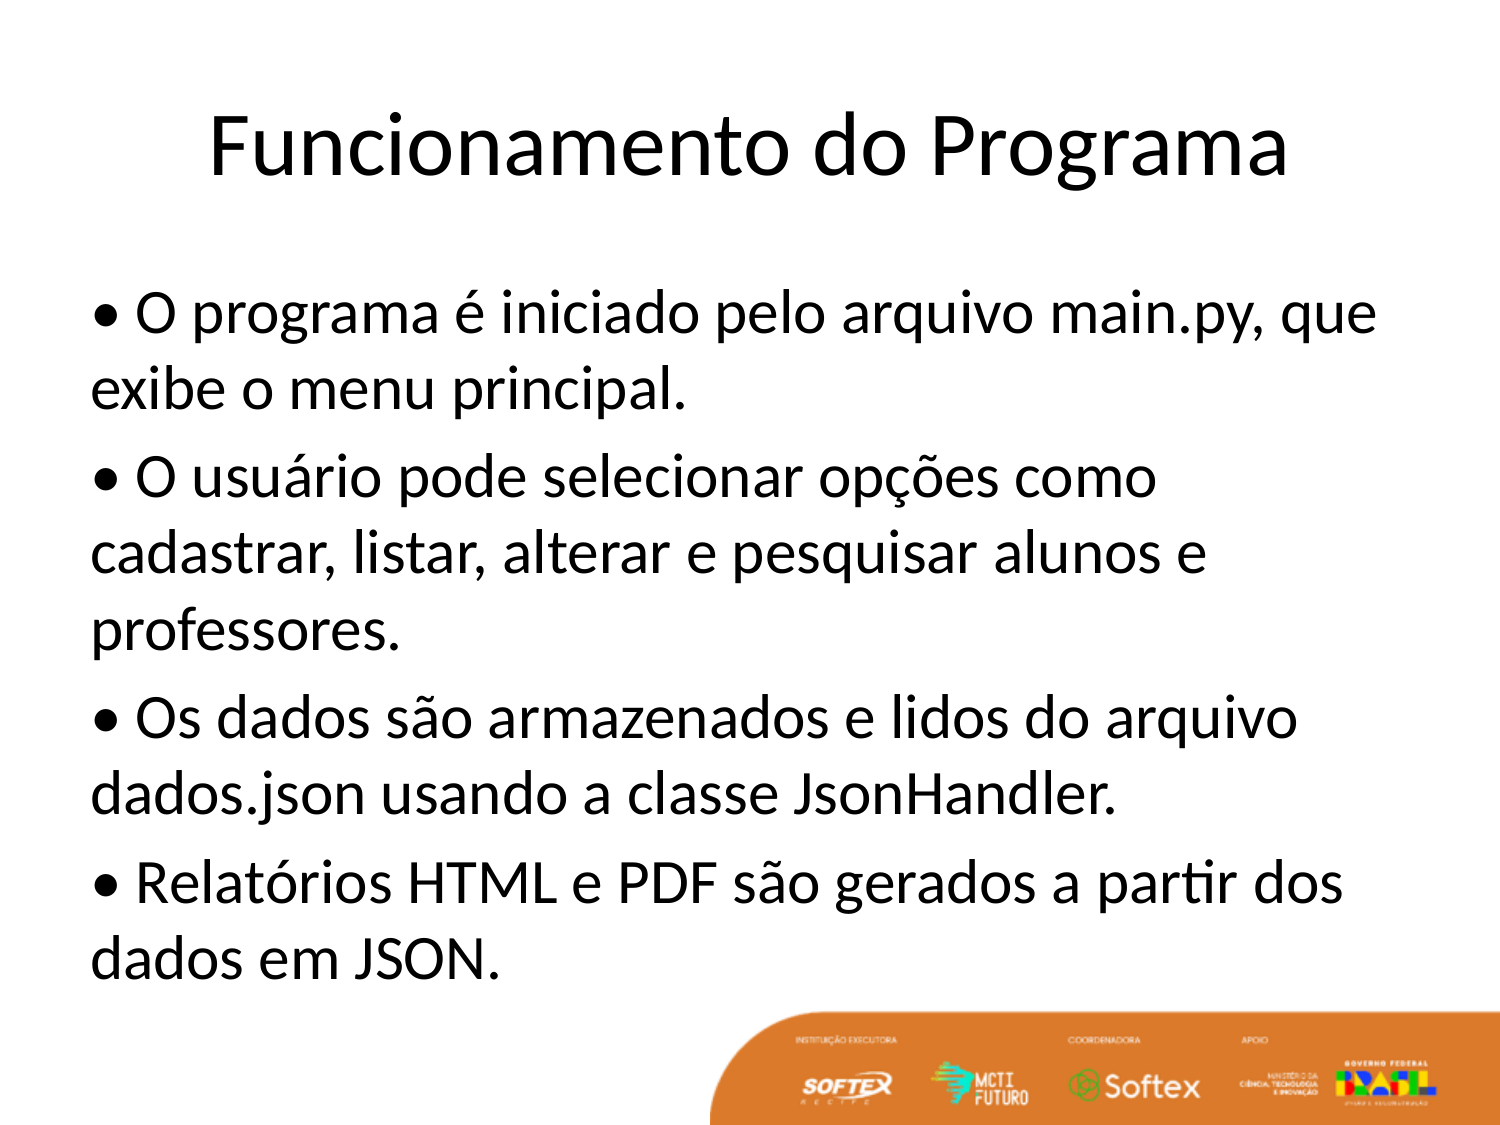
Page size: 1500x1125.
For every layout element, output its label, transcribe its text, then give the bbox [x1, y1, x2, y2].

list • O programa é iniciado pelo arquivo main.py, que exibe o menu principal. • O usuário pode selecionar opções como cadastrar, listar, alterar e pesquisar alunos e professores. • Os dados são armazenados e lidos do arquivo dados.json usando a classe JsonHandler. • Relatórios HTML e PDF são gerados a partir dos dados em JSON. [75, 262, 1425, 1005]
title Funcionamento do Programa [75, 45, 1425, 233]
picture [710, 1007, 1500, 1125]
